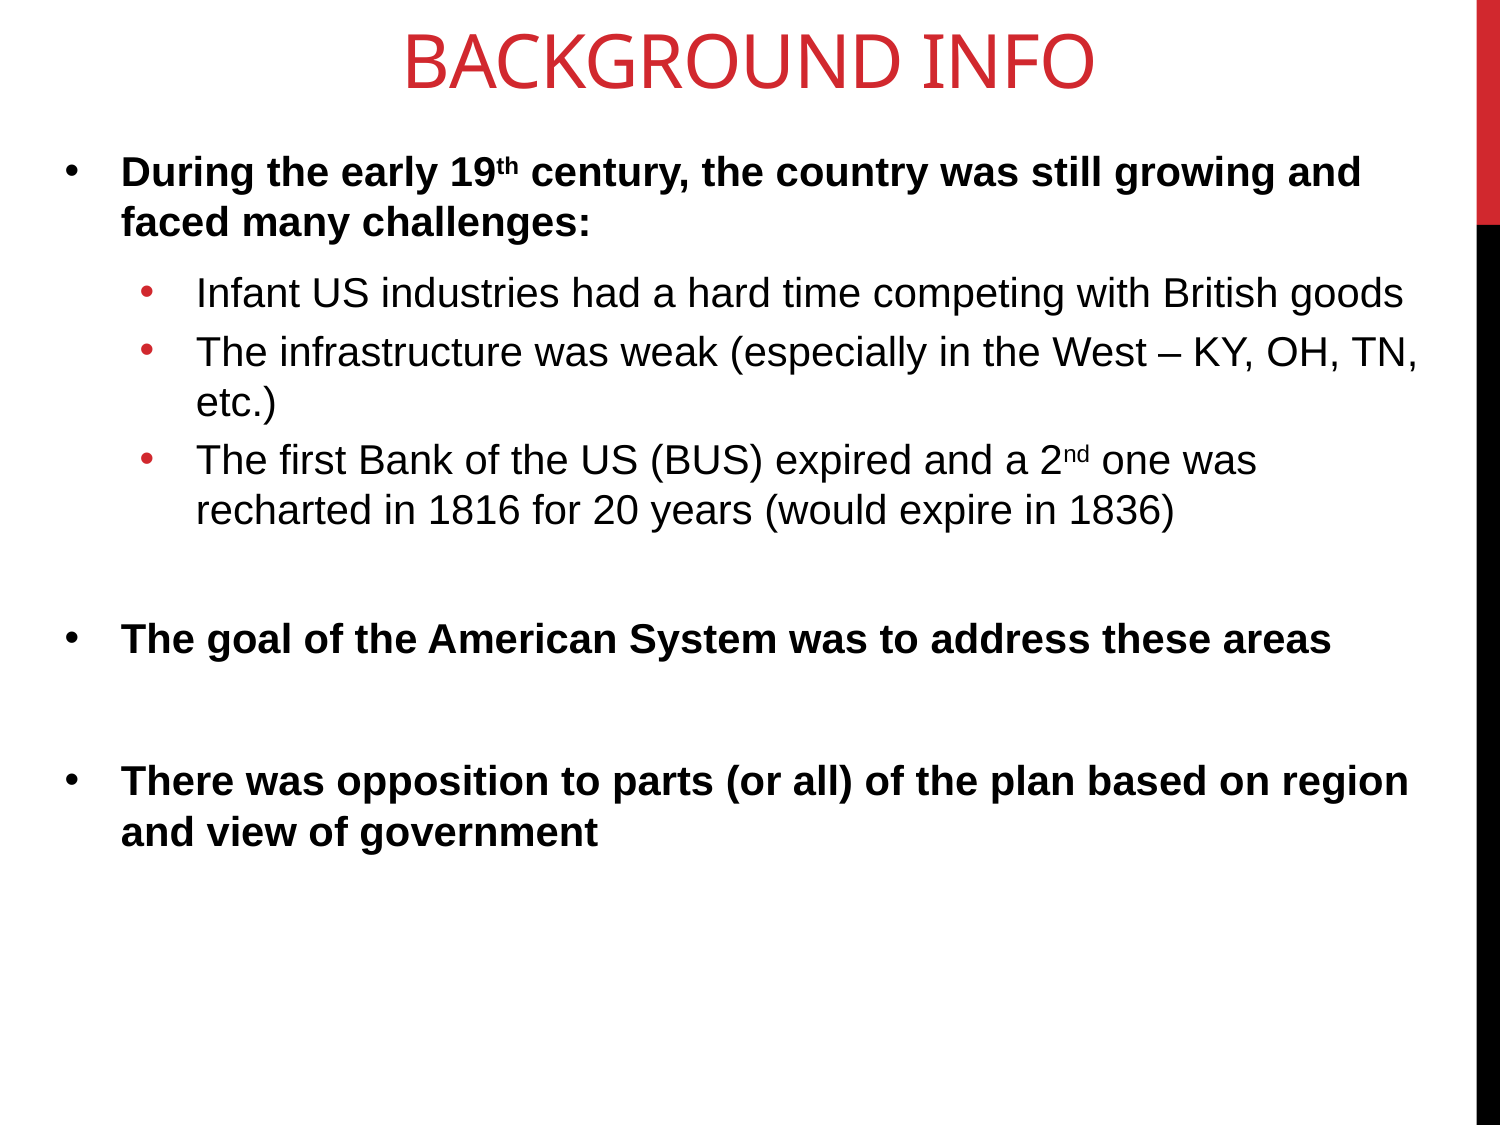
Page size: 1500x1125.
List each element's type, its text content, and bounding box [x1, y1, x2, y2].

title Background Info [75, 0, 1425, 112]
list During the early 19th century, the country was still growing and faced many challenges: Infant US industries had a hard time competing with British goods The infrastructure was weak (especially in the West – KY, OH, TN, etc.) The first Bank of the US (BUS) expired and a 2nd one was recharted in 1816 for 20 years (would expire in 1836) The goal of the American System was to address these areas There was opposition to parts (or all) of the plan based on region and view of government [49, 137, 1445, 1001]
